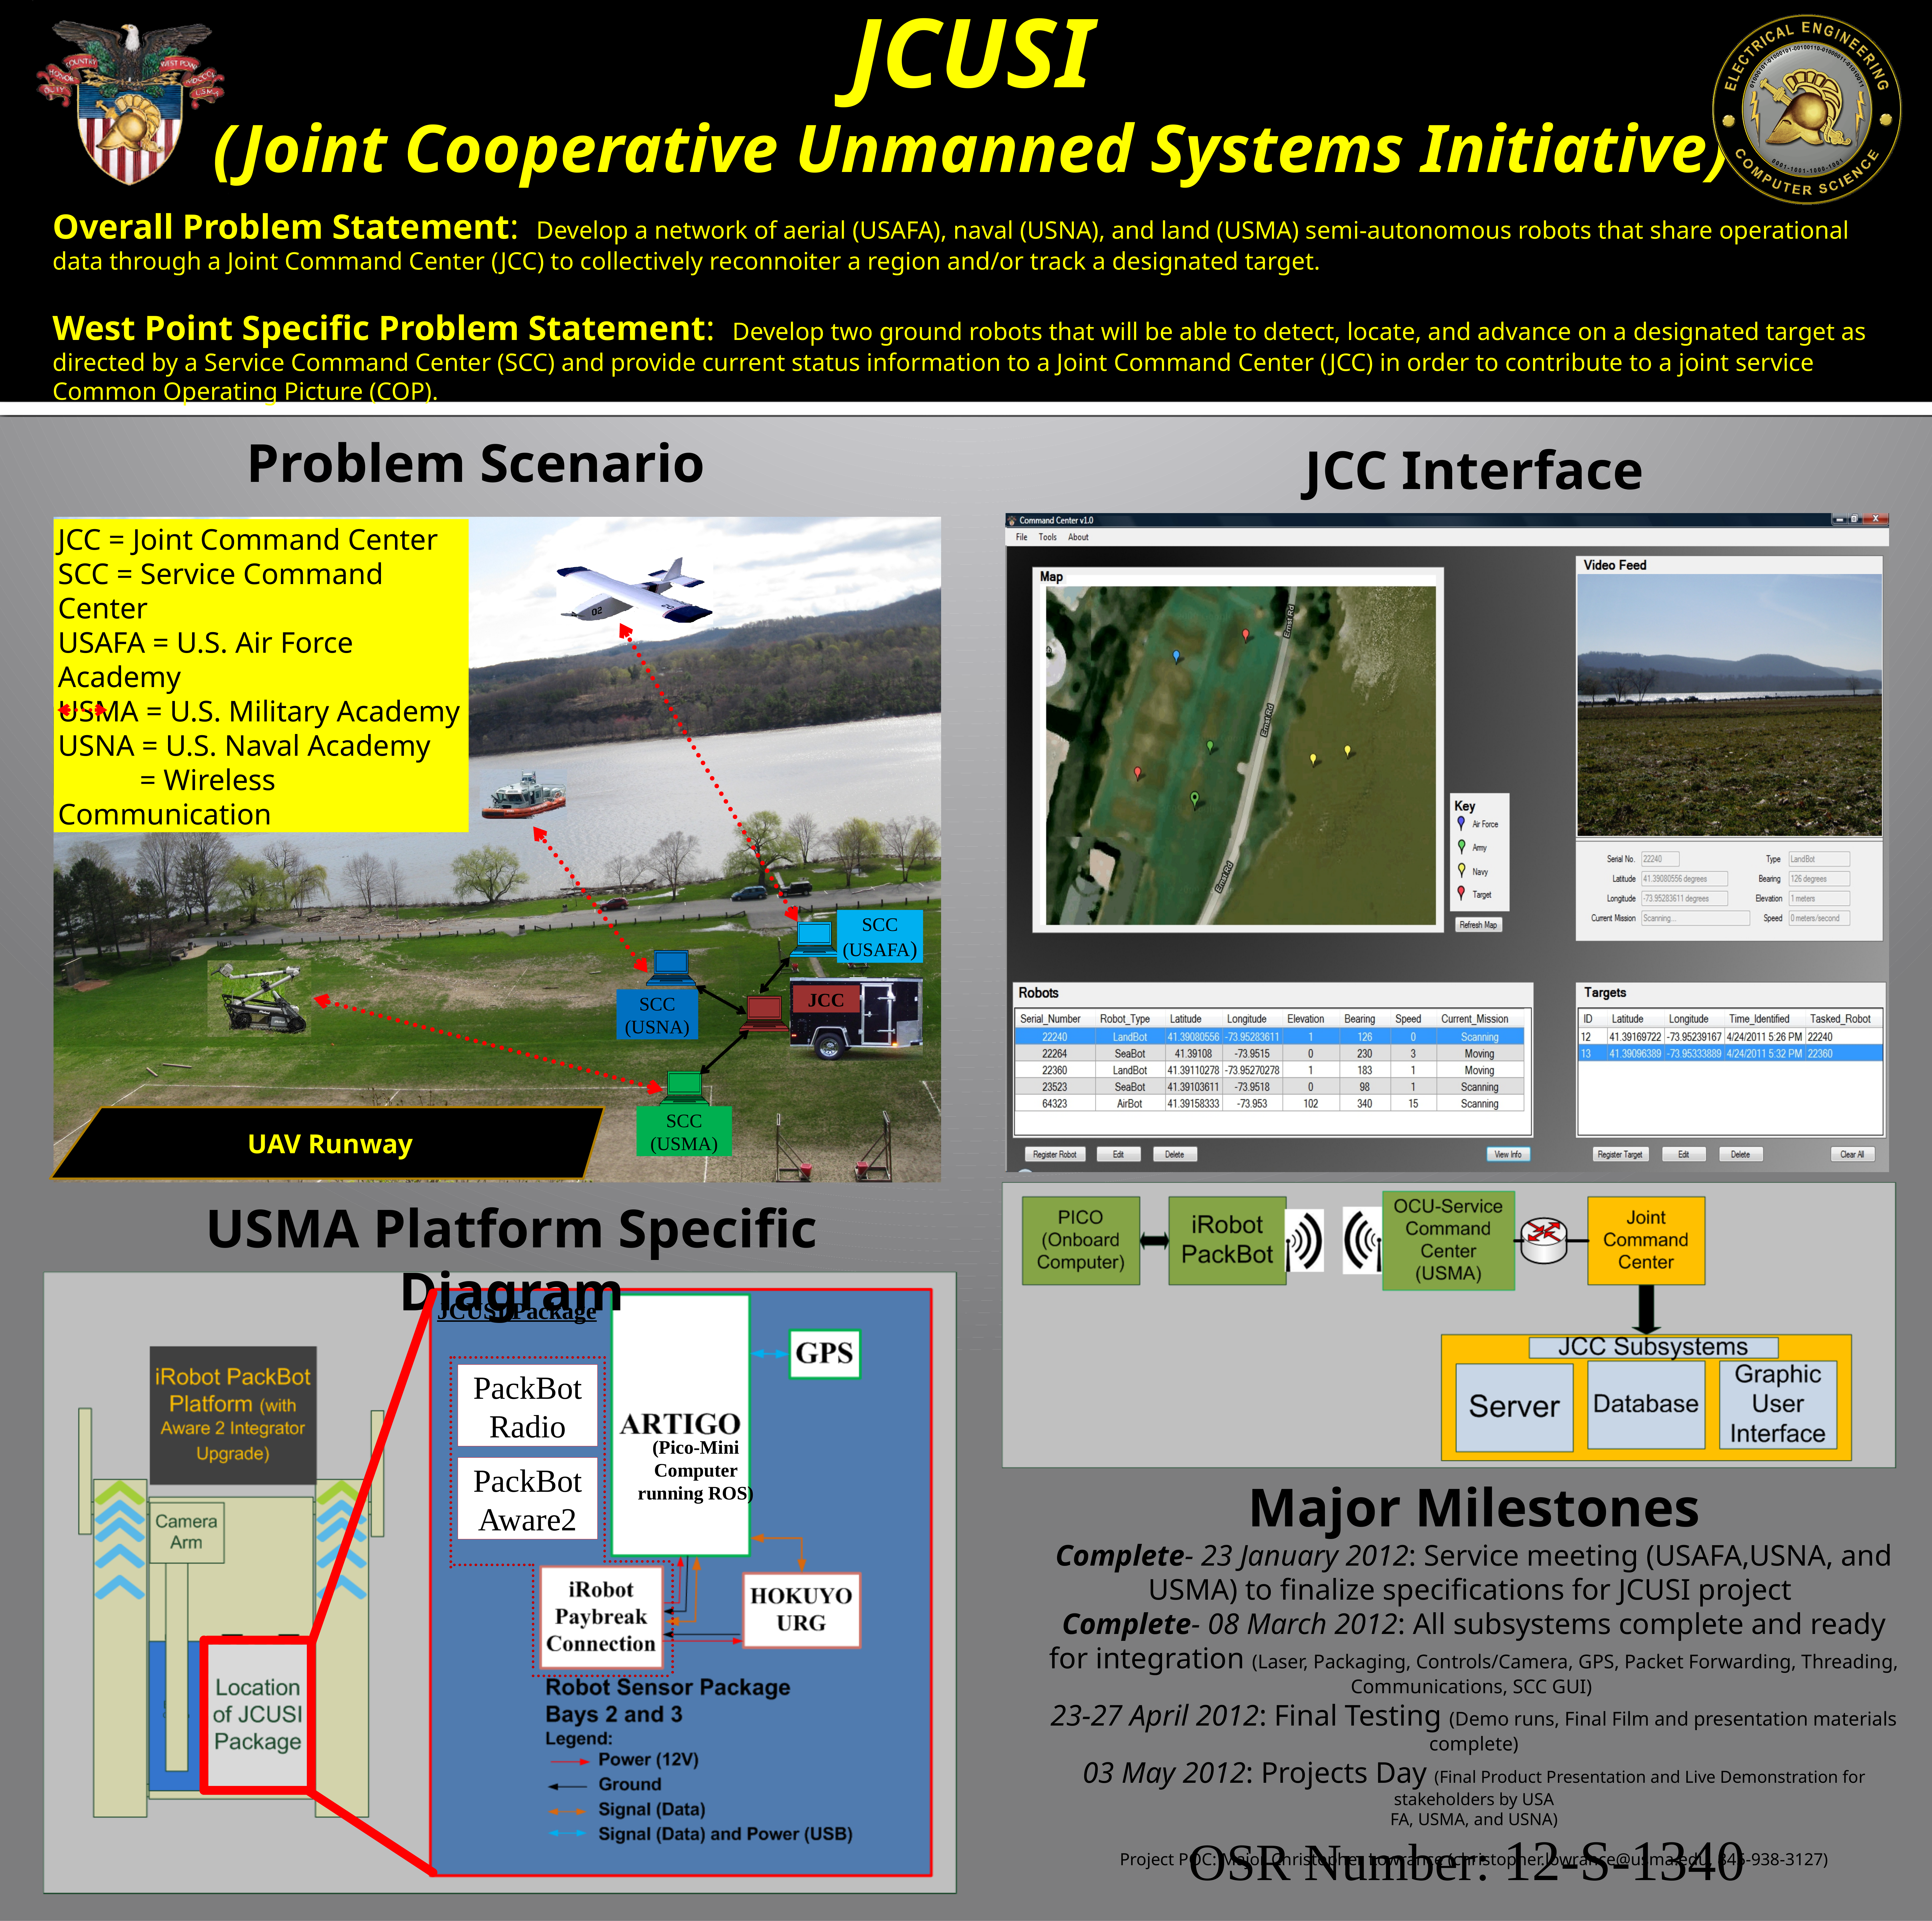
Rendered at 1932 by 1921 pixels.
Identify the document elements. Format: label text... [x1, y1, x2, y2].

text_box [207, 556, 923, 1157]
subtitle OSR Number: 12-S-1340 [1070, 1871, 1775, 1903]
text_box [307, 1790, 433, 1873]
text_box Problem Scenario [68, 427, 884, 495]
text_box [313, 998, 663, 1091]
picture [1710, 12, 1903, 206]
text_box Major Milestones Complete- 23 January 2012: Service meeting (USAFA,USNA, and USMA) to finalize specifications for JCUSI project Complete- 08 March 2012: All subsystems complete and ready for integration (Laser, Packaging, Controls/Camera, GPS, Packet Forwarding, Threading, Communications, SCC GUI) 23-27 April 2012: Final Testing (Demo runs, Final Film and presentation materials complete) 03 May 2012: Projects Day (Final Product Presentation and Live Demonstration for stakeholders by USA FA, USMA, and USNA) Project POC: Major Christopher Lowrance (christopher.lowrance@usma.edu, 845-938-3127) [1041, 1472, 1907, 1871]
text_box Overall Problem Statement: Develop a network of aerial (USAFA), naval (USNA), and land (USMA) semi-autonomous robots that share operational data through a Joint Command Center (JCC) to collectively reconnoiter a region and/or track a designated target. West Point Specific Problem Statement: Develop two ground robots that will be able to detect, locate, and advance on a designated target as directed by a Service Command Center (SCC) and provide current status information to a Joint Command Center (JCC) in order to contribute to a joint service Common Operating Picture (COP). [39, 198, 1889, 413]
text_box USMA Platform Specific Diagram [104, 1193, 920, 1271]
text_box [620, 623, 797, 922]
picture [1005, 513, 1889, 1172]
text_box JCC Interface [1073, 434, 1889, 502]
title JCUSI (Joint Cooperative Unmanned Systems Initiative) [0, 0, 31, 188]
picture [1001, 1182, 1897, 1468]
picture [32, 0, 229, 197]
picture [54, 517, 941, 1182]
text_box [533, 826, 648, 973]
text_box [311, 1293, 433, 1644]
title JCUSI (Joint Cooperative Unmanned Systems Initiative) [230, 0, 1932, 188]
picture [43, 1271, 957, 1894]
text_box [49, 1174, 52, 1180]
